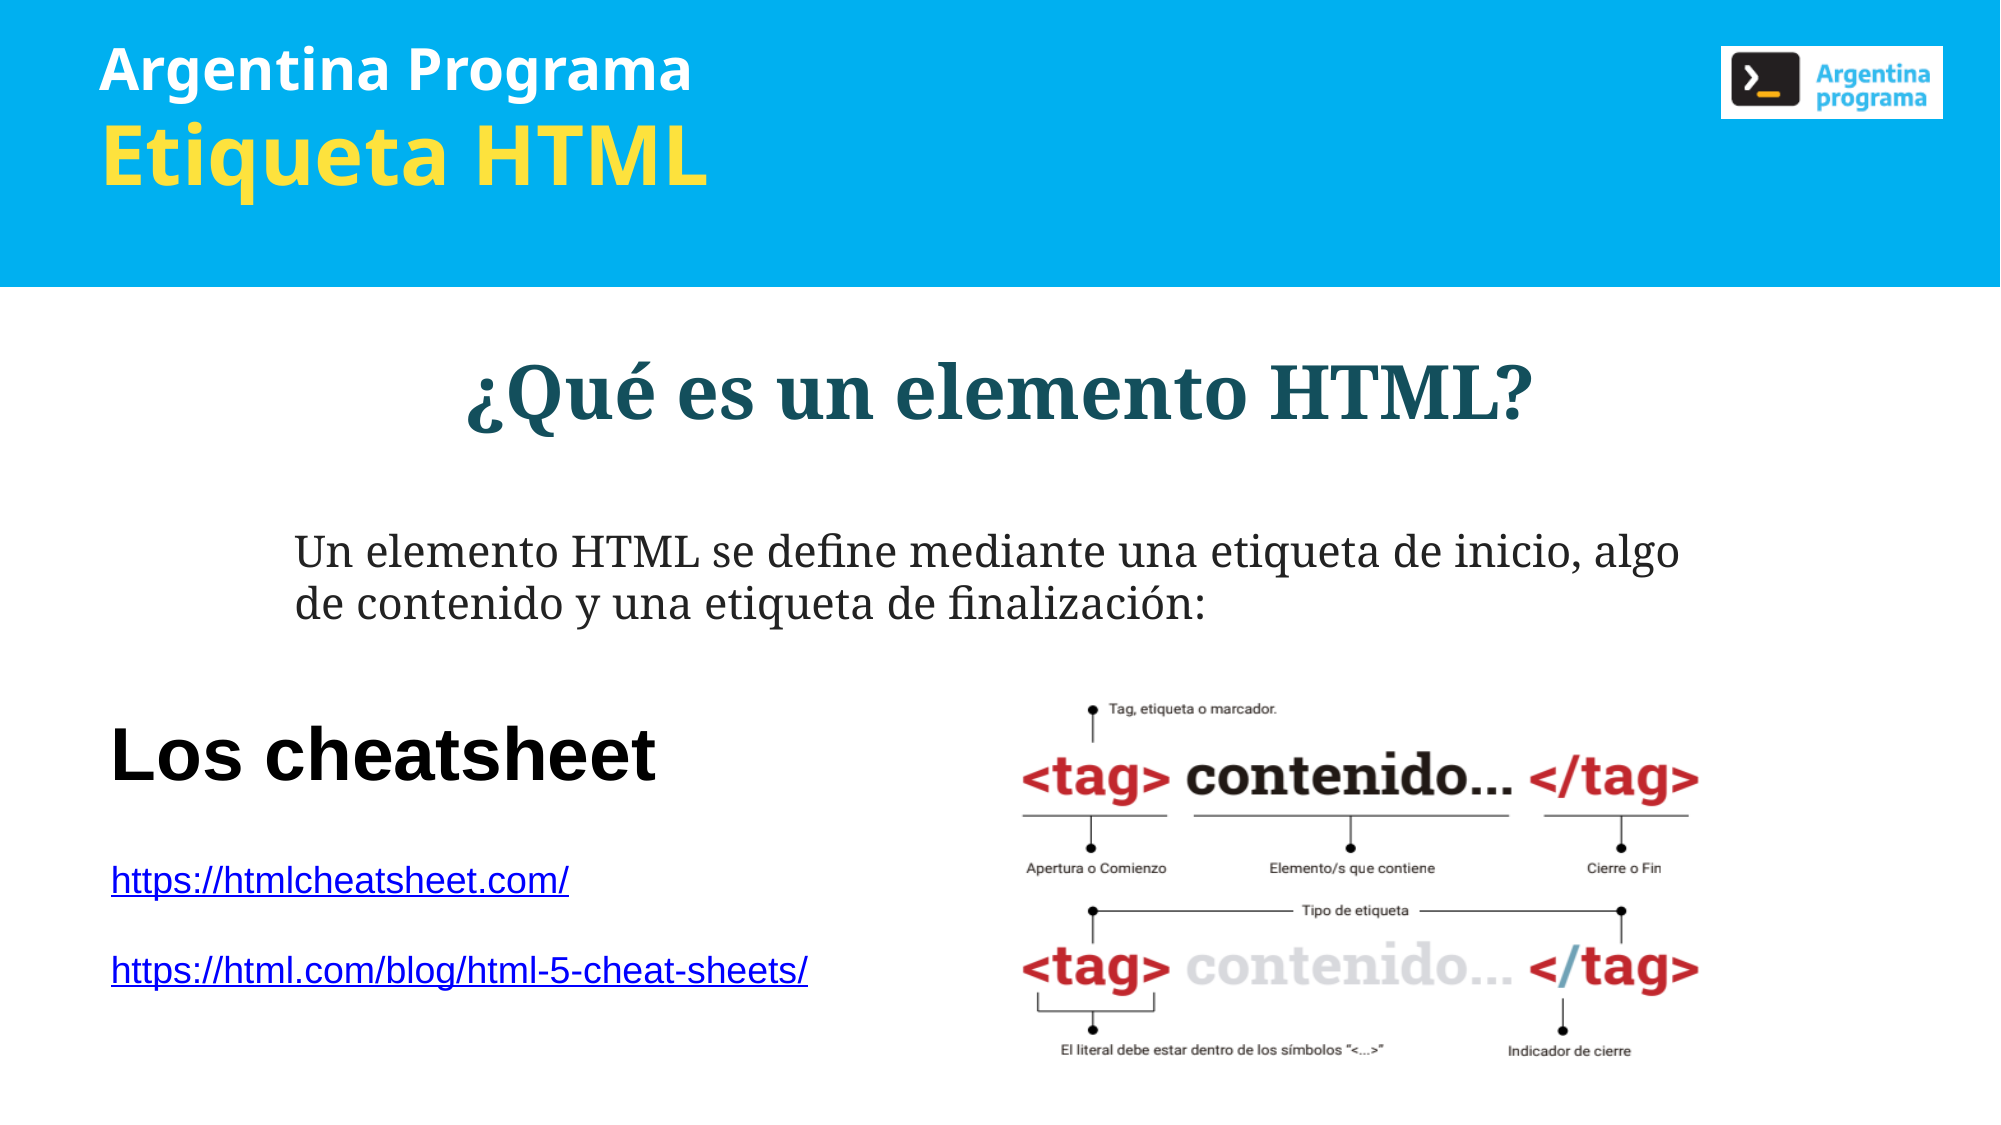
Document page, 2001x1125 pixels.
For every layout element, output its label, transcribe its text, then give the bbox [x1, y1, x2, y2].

picture [1722, 47, 1942, 118]
text_box Un elemento HTML se define mediante una etiqueta de inicio, algo de contenido y una etiqueta de finalización: [279, 463, 1722, 662]
text_box [0, 0, 2000, 287]
text_box Los cheatsheet https://htmlcheatsheet.com/ https://html.com/blog/html-5-cheat-sheets/ [96, 698, 824, 1043]
text_box ¿Qué es un elemento HTML? [449, 337, 1552, 442]
picture [981, 681, 1723, 1078]
text_box Argentina Programa Etiqueta HTML [92, 24, 1901, 210]
